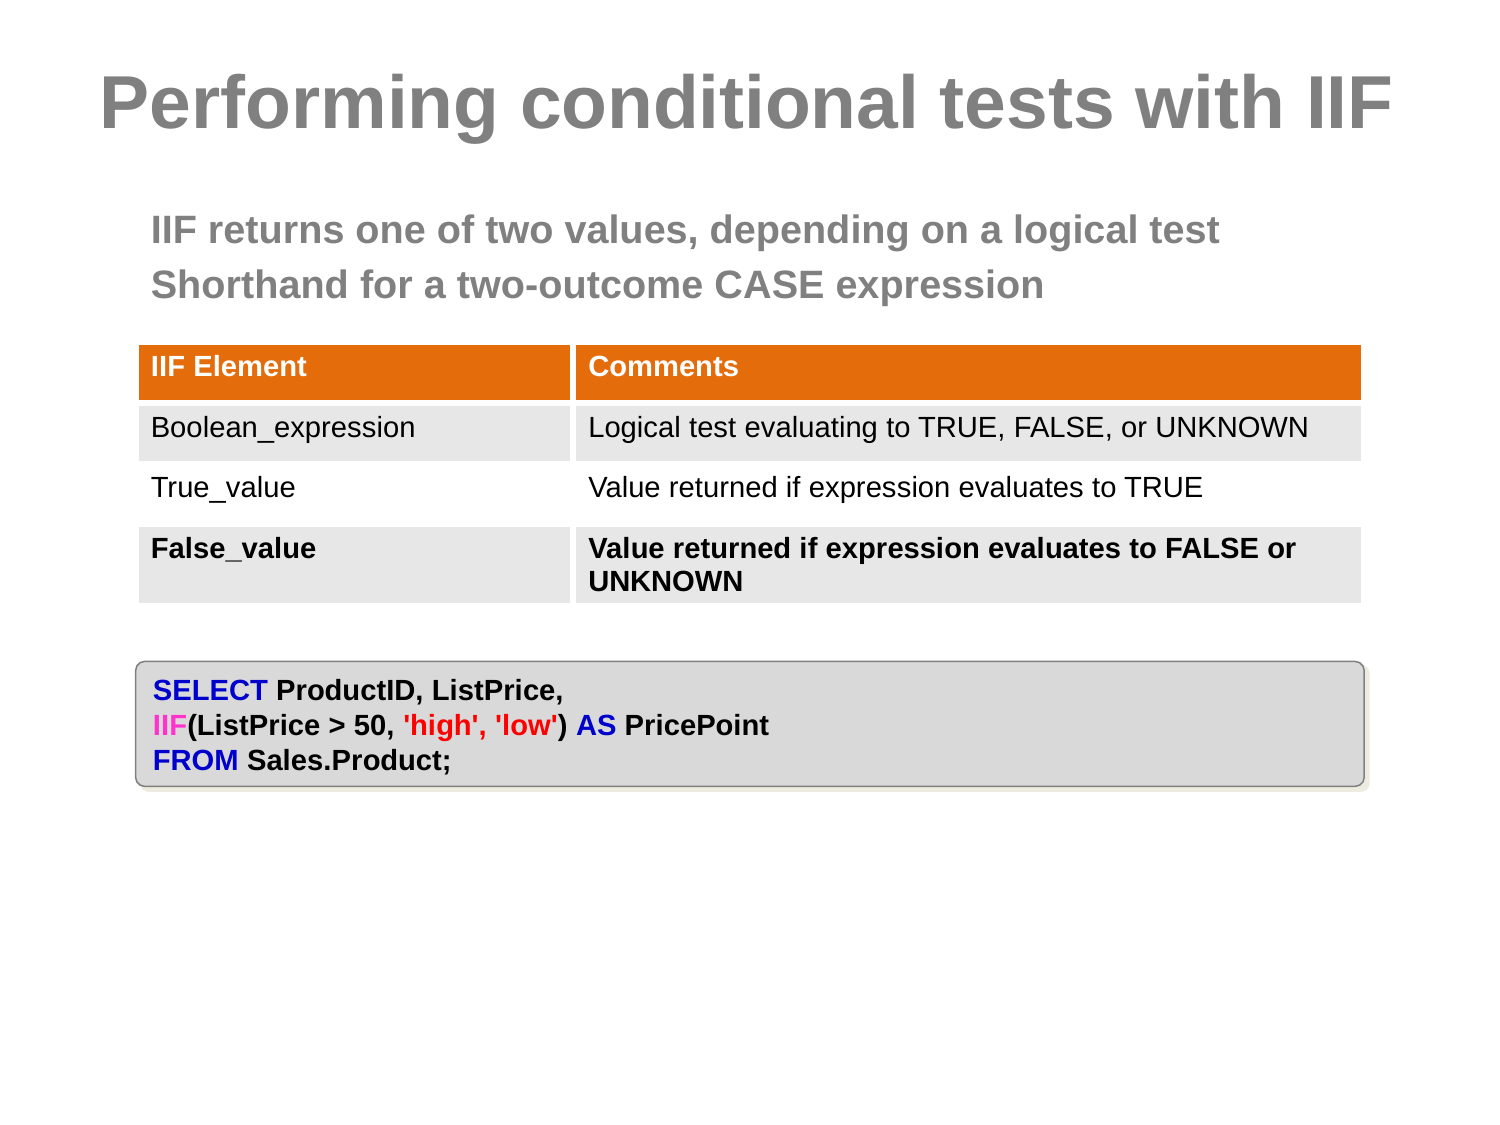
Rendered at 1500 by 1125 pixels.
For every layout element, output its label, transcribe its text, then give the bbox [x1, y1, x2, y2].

table_cell Value returned if expression evaluates to FALSE or UNKNOWN [576, 527, 1361, 603]
table_cell True_value [139, 467, 570, 522]
list IIF returns one of two values, depending on a logical test Shorthand for a two-outcome CASE expression [135, 196, 1365, 315]
table_header Comments [576, 345, 1361, 400]
table_header IIF Element [139, 345, 570, 400]
title Performing conditional tests with IIF [47, 24, 1447, 173]
table_cell Logical test evaluating to TRUE, FALSE, or UNKNOWN [576, 406, 1361, 461]
table_cell False_value [139, 527, 570, 603]
text_box SELECT ProductID, ListPrice, IIF(ListPrice > 50, 'high', 'low') AS PricePoint FROM Sales.Product; [135, 661, 1365, 787]
table_cell Boolean_expression [139, 406, 570, 461]
table_cell Value returned if expression evaluates to TRUE [576, 467, 1361, 522]
